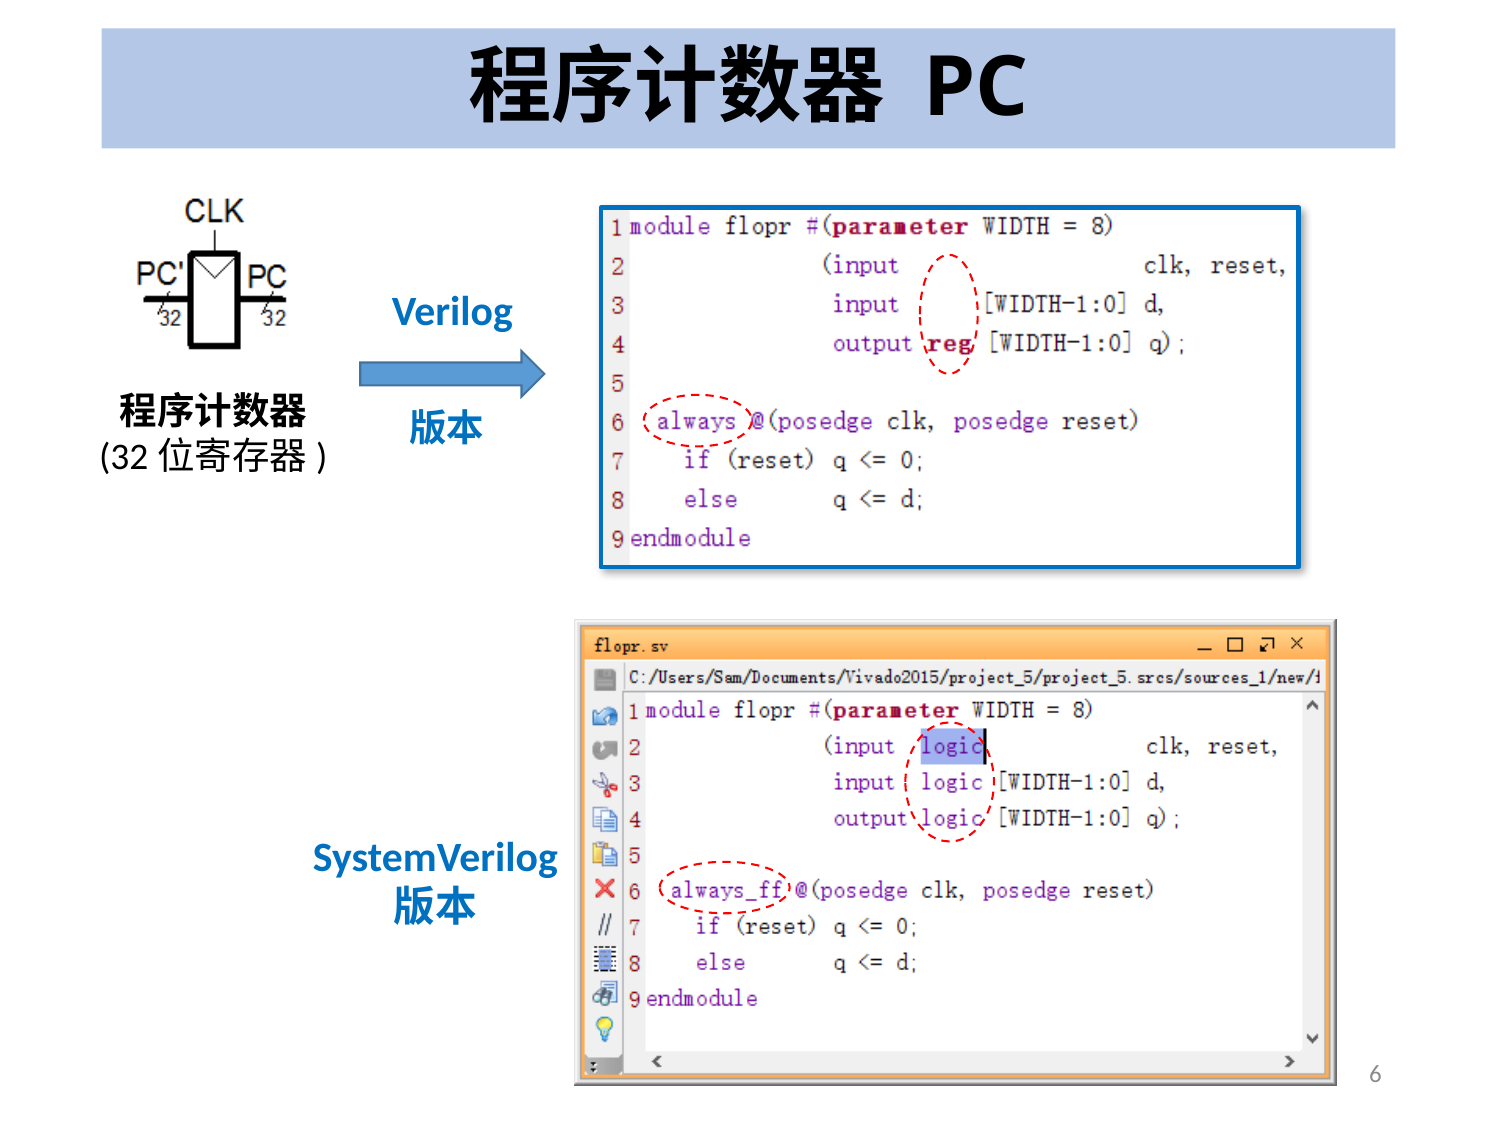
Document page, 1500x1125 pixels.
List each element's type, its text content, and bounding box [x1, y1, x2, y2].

text_box 版本 [394, 396, 500, 457]
text_box [359, 348, 546, 400]
picture [124, 188, 302, 362]
text_box SystemVerilog 版本 [298, 822, 573, 937]
picture [574, 619, 1337, 1086]
text_box Verilog [377, 276, 528, 342]
slide_number 6 [1059, 1042, 1397, 1103]
title 程序计数器 PC [101, 28, 1396, 149]
picture [603, 209, 1296, 565]
text_box 程序计数器 (32位寄存器) [84, 379, 343, 485]
